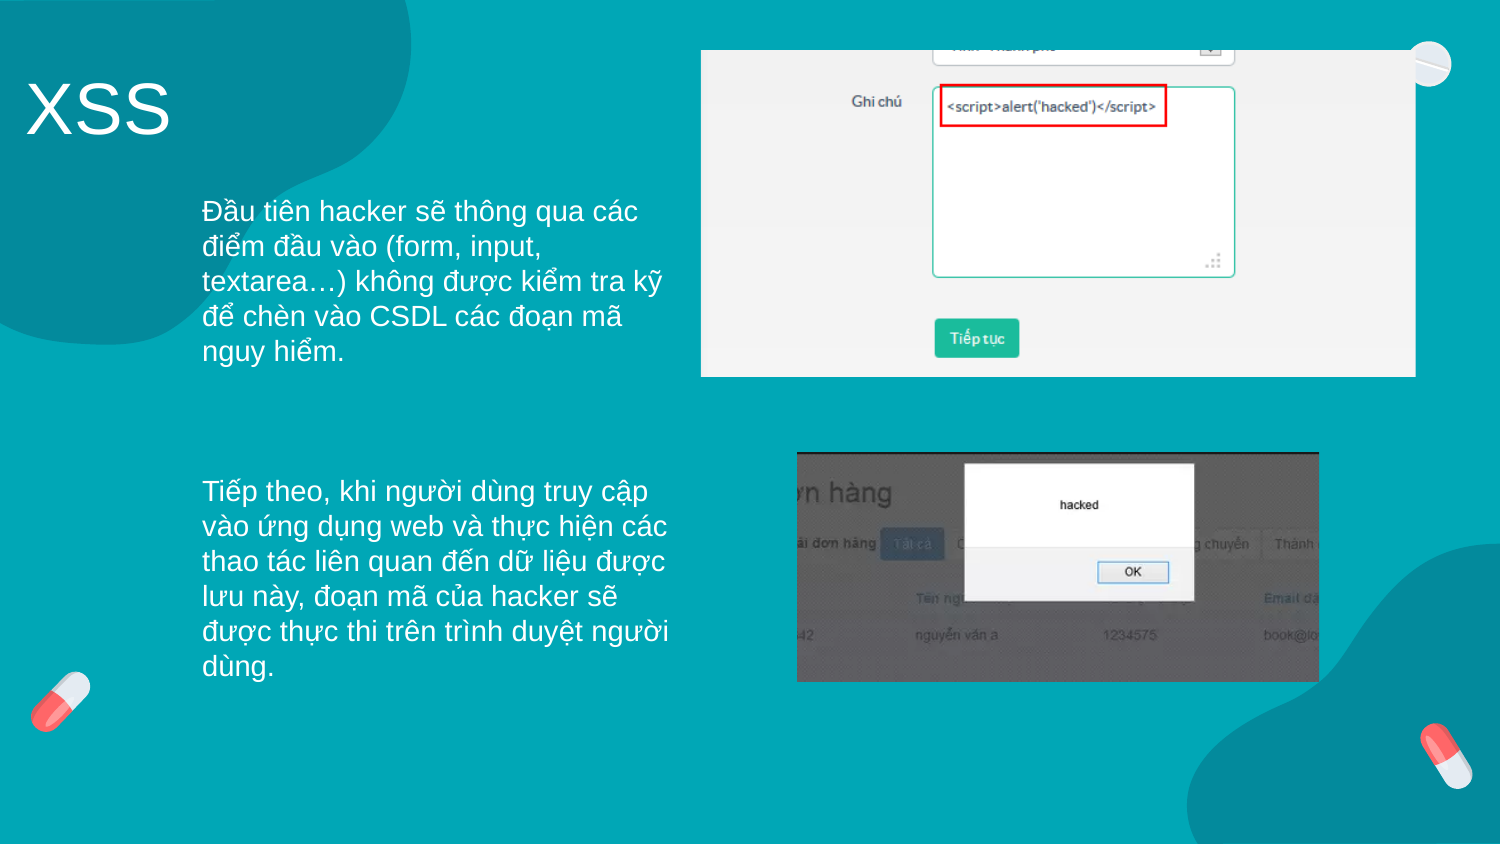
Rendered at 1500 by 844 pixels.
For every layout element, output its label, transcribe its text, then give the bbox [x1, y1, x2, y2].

title XSS [10, 0, 588, 164]
picture [700, 49, 1416, 377]
subtitle Đầu tiên hacker sẽ thông qua các điểm đầu vào (form, input, textarea…) không được kiểm tra kỹ để chèn vào CSDL các đoạn mã nguy hiểm. Tiếp theo, khi người dùng truy cập vào ứng dụng web và thực hiện các thao tác liên quan đến dữ liệu được lưu này, đoạn mã của hacker sẽ được thực thi trên trình duyệt người dùng. [112, 177, 689, 316]
picture [796, 452, 1320, 682]
